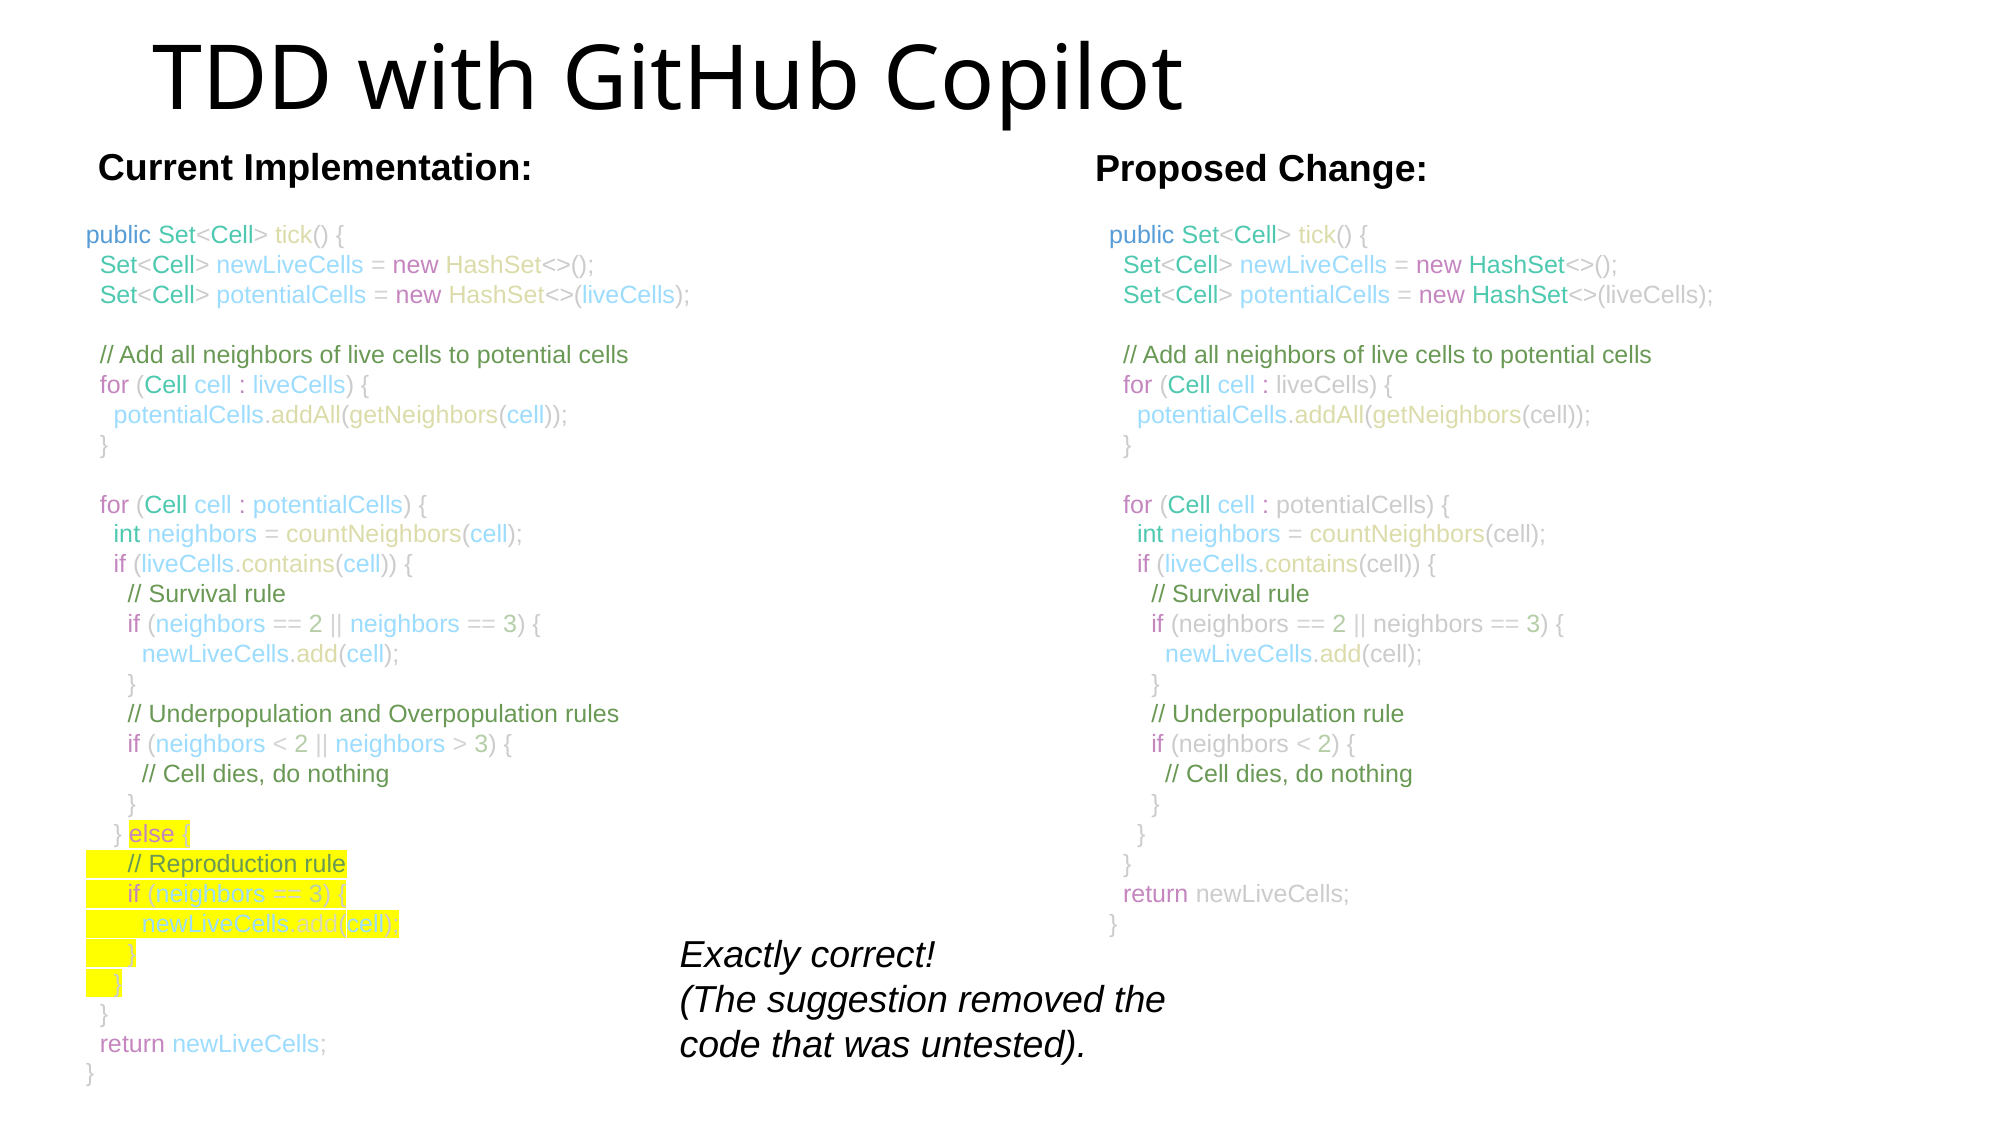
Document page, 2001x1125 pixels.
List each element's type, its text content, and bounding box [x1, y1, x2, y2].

text_box public Set<Cell> tick() { Set<Cell> newLiveCells = new HashSet<>(); Set<Cell> potentialCells = new HashSet<>(liveCells); // Add all neighbors of live cells to potential cells for (Cell cell : liveCells) { potentialCells.addAll(getNeighbors(cell)); } for (Cell cell : potentialCells) { int neighbors = countNeighbors(cell); if (liveCells.contains(cell)) { // Survival rule if (neighbors == 2 || neighbors == 3) { newLiveCells.add(cell); } // Underpopulation and Overpopulation rules if (neighbors < 2 || neighbors > 3) { // Cell dies, do nothing } } else { // Reproduction rule if (neighbors == 3) { newLiveCells.add(cell); } } } return newLiveCells; } [70, 211, 1063, 1095]
text_box Proposed Change: [1080, 136, 1616, 197]
text_box Current Implementation: [82, 135, 643, 196]
text_box Exactly correct! (The suggestion removed the code that was untested). [664, 922, 1183, 1073]
text_box public Set<Cell> tick() { Set<Cell> newLiveCells = new HashSet<>(); Set<Cell> potentialCells = new HashSet<>(liveCells); // Add all neighbors of live cells to potential cells for (Cell cell : liveCells) { potentialCells.addAll(getNeighbors(cell)); } for (Cell cell : potentialCells) { int neighbors = countNeighbors(cell); if (liveCells.contains(cell)) { // Survival rule if (neighbors == 2 || neighbors == 3) { newLiveCells.add(cell); } // Underpopulation rule if (neighbors < 2) { // Cell dies, do nothing } } } return newLiveCells; } [1094, 211, 1969, 975]
title TDD with GitHub Copilot [137, 24, 1863, 137]
